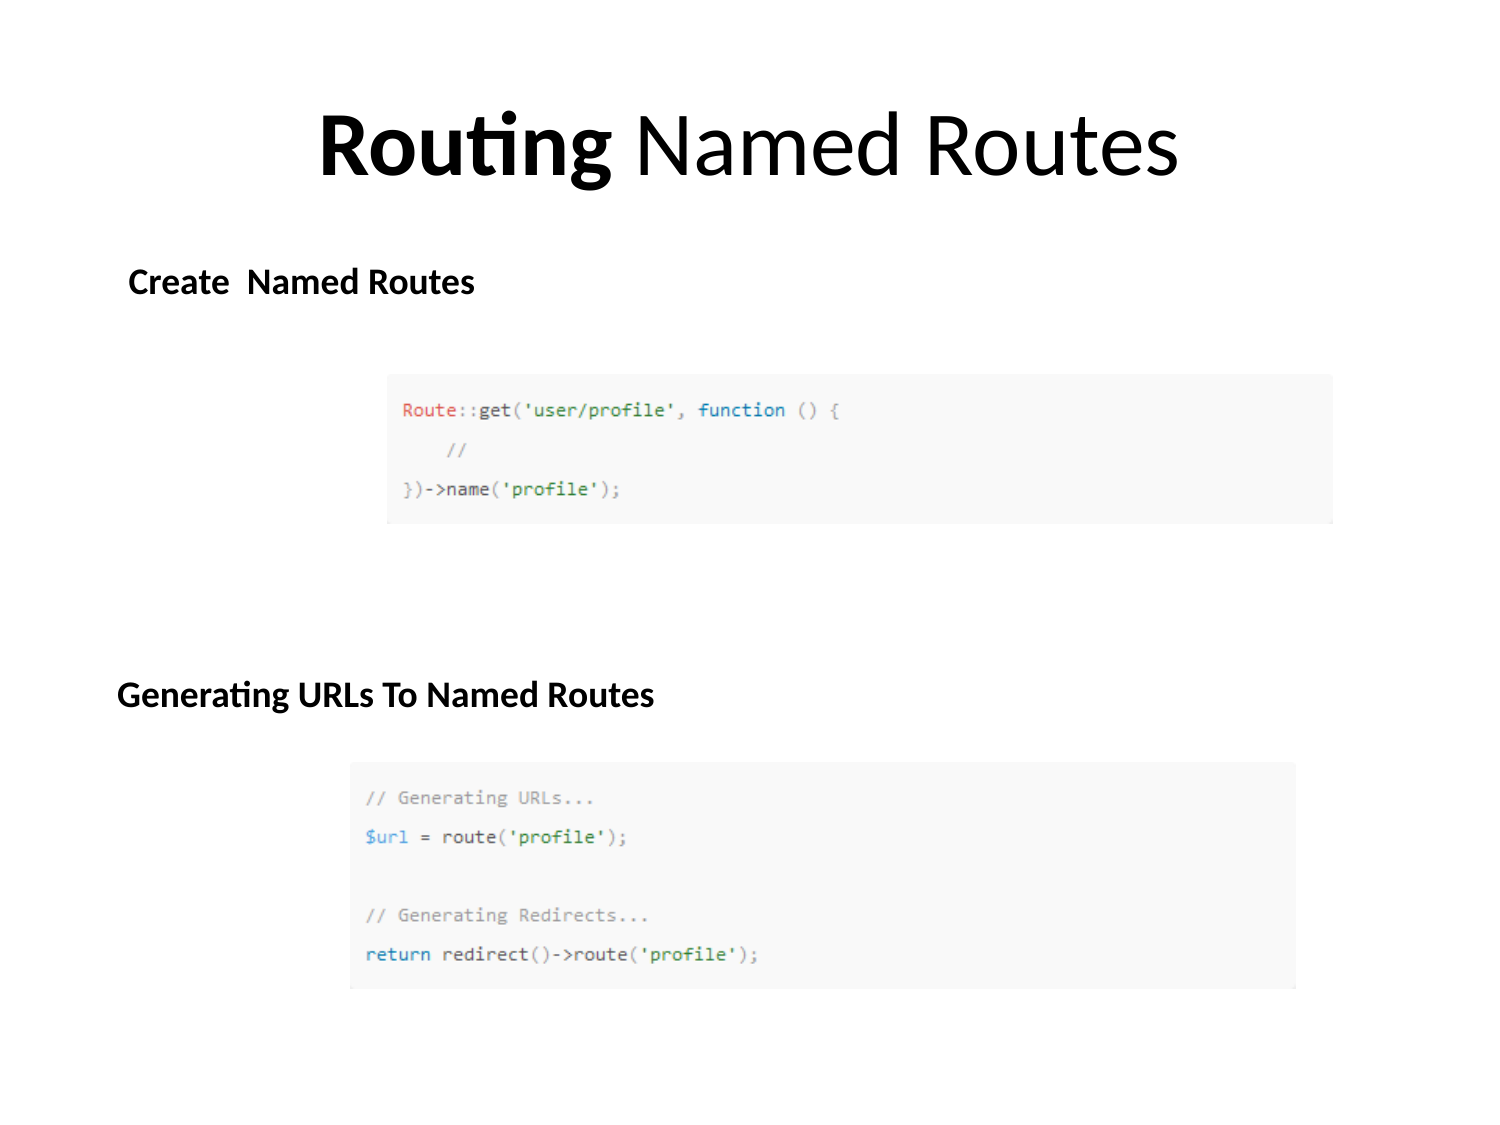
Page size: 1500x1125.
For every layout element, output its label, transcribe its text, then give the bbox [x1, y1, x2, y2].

text_box Create Named Routes [113, 249, 491, 310]
picture [349, 762, 1296, 990]
title Routing Named Routes [75, 45, 1425, 233]
text_box Generating URLs To Named Routes [102, 662, 671, 723]
picture [387, 374, 1334, 524]
